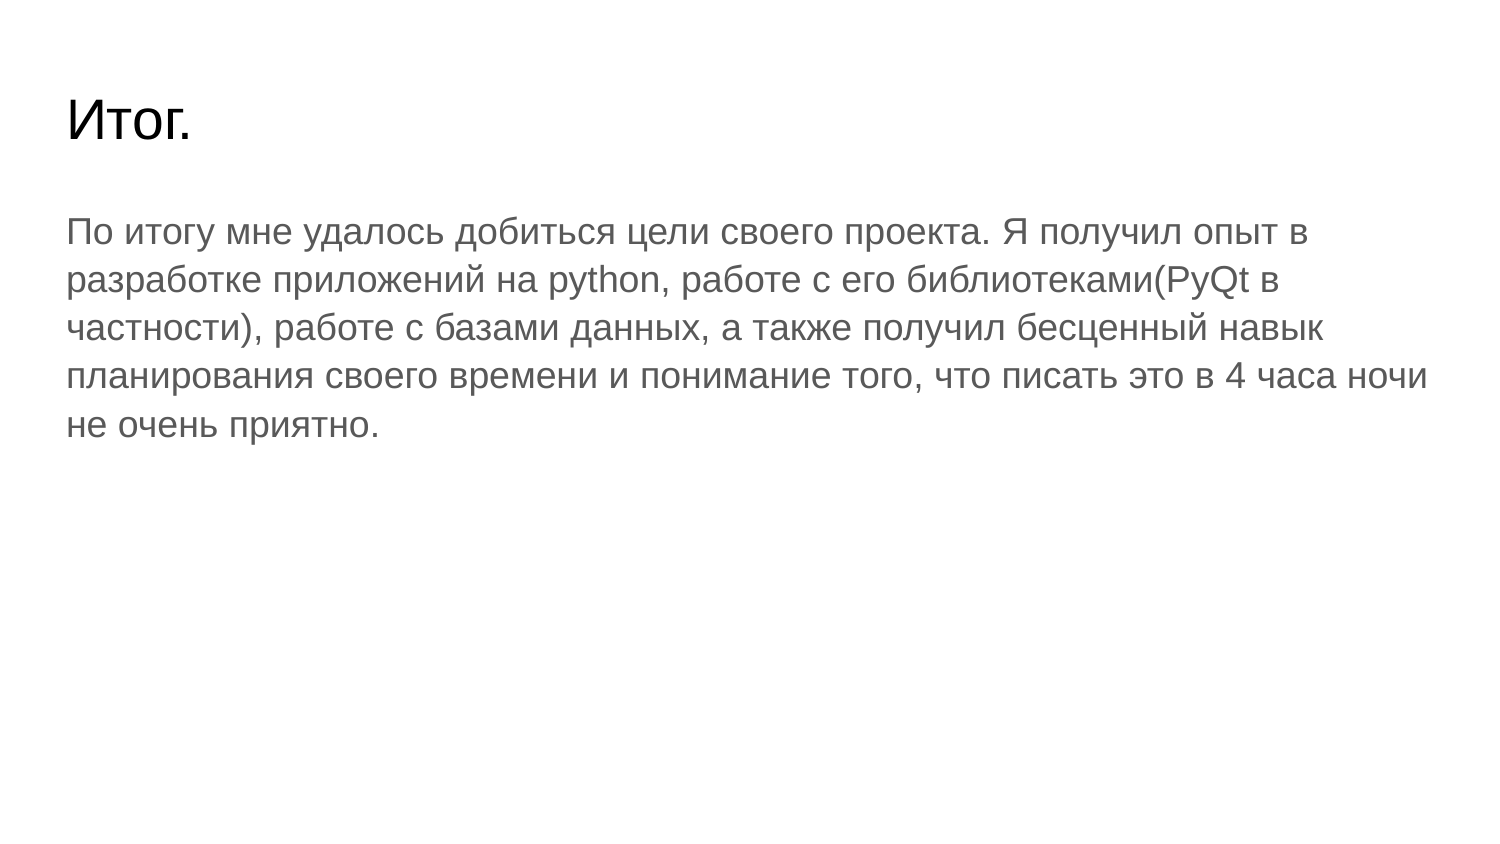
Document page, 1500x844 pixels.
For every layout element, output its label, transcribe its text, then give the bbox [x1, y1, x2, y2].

title Итог. [51, 72, 1449, 167]
list По итогу мне удалось добиться цели своего проекта. Я получил опыт в разработке приложений на python, работе с его библиотеками(PyQt в частности), работе с базами данных, а также получил бесценный навык планирования своего времени и понимание того, что писать это в 4 часа ночи не очень приятно. [51, 189, 1449, 750]
